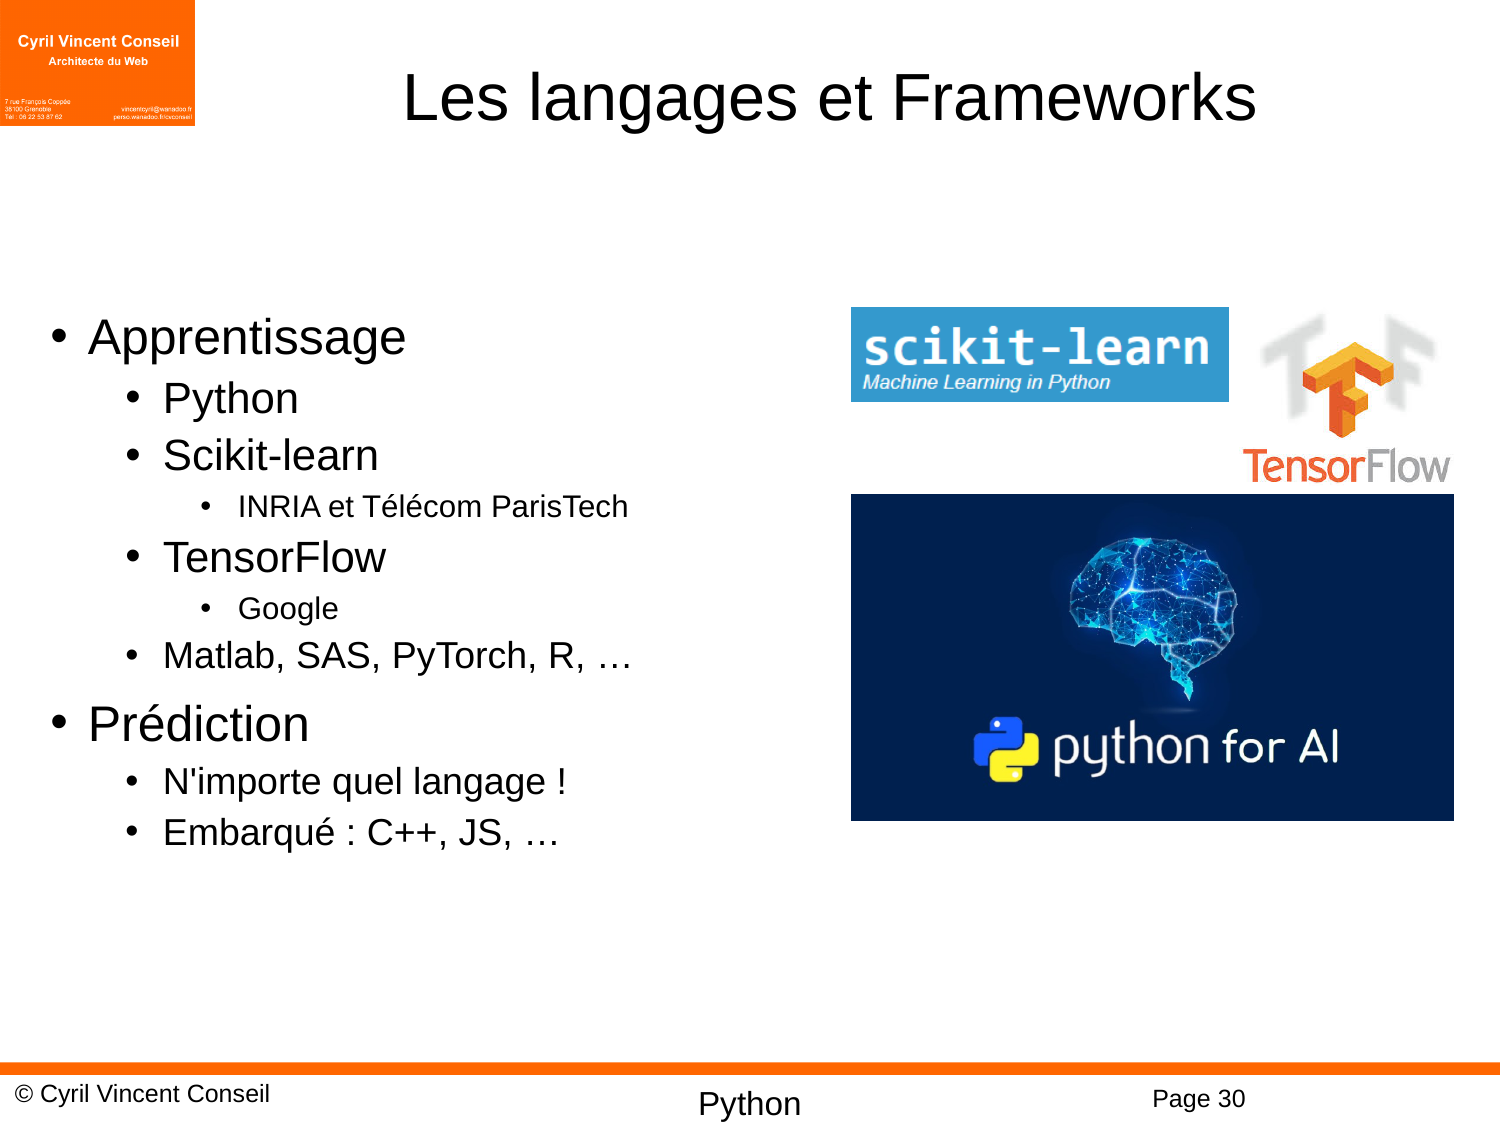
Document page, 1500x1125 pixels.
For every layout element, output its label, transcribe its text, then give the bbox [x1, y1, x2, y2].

picture [0, 0, 193, 126]
text_box Apprentissage Python Scikit-learn INRIA et Télécom ParisTech TensorFlow Google Matlab, SAS, PyTorch, R, … Prédiction N'importe quel langage ! Embarqué : C++, JS, … [35, 303, 802, 924]
title Les langages et Frameworks [193, 0, 1469, 188]
picture [851, 307, 1230, 402]
picture [851, 494, 1454, 822]
picture [1239, 307, 1454, 486]
